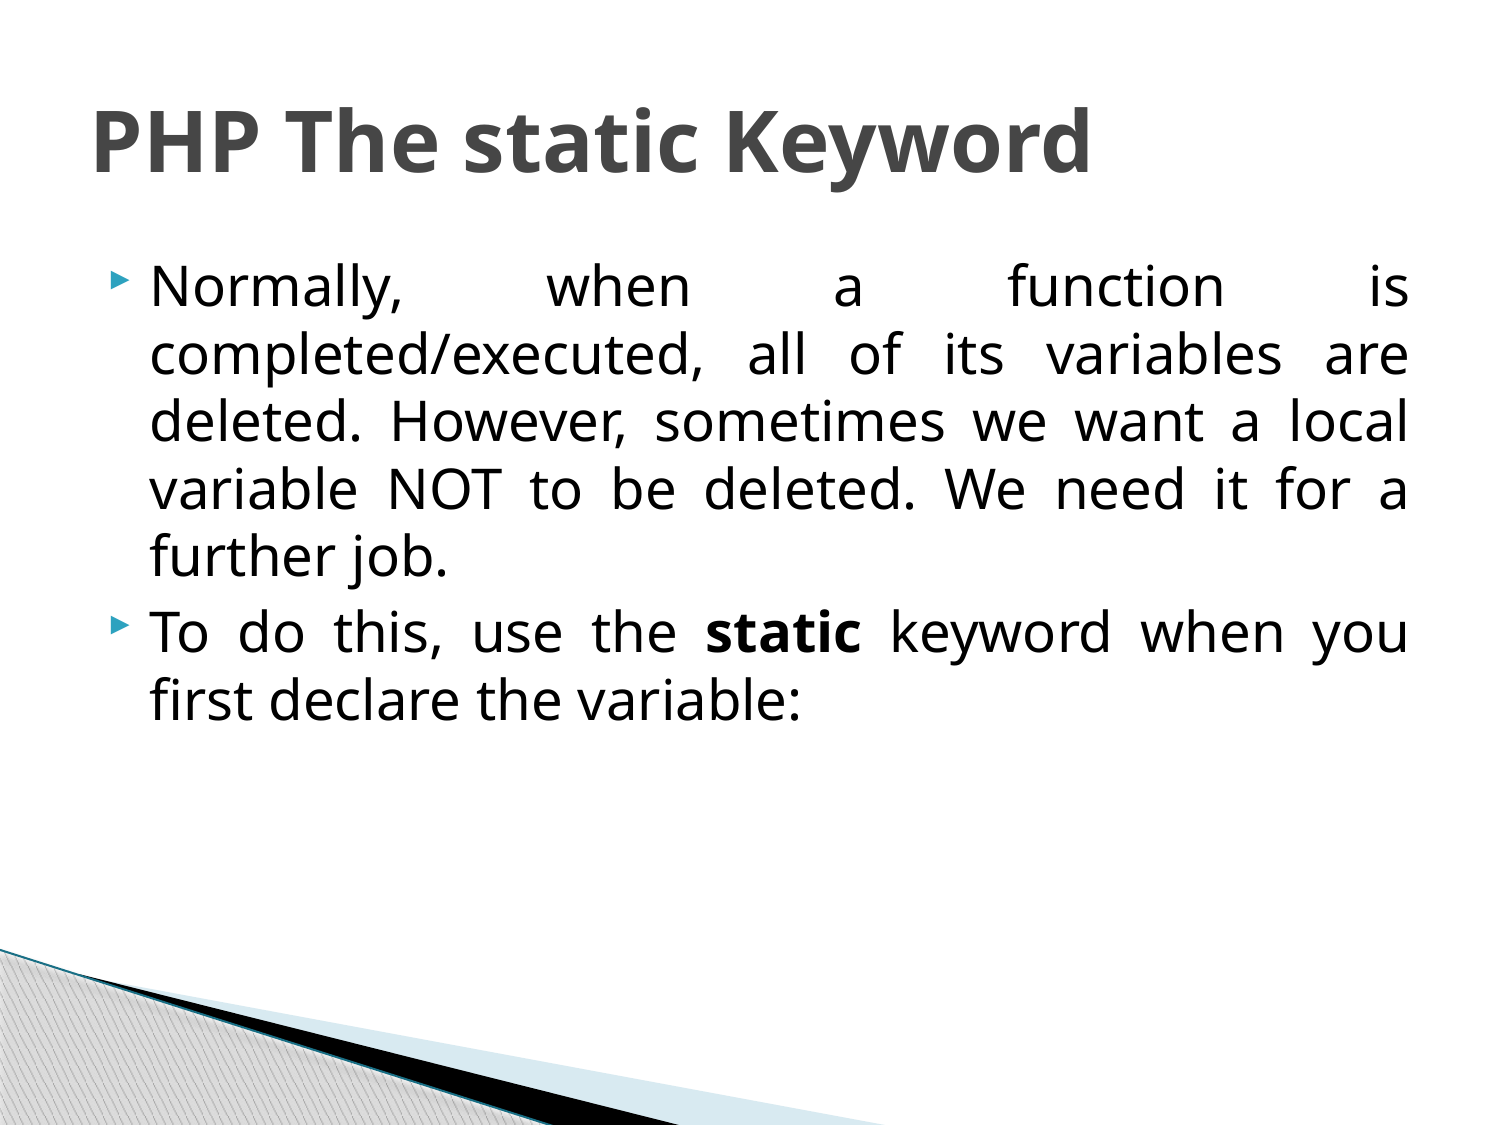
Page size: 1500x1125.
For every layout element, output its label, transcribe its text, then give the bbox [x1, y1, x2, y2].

list Normally, when a function is completed/executed, all of its variables are deleted. However, sometimes we want a local variable NOT to be deleted. We need it for a further job. To do this, use the static keyword when you first declare the variable: [75, 243, 1425, 986]
title PHP The static Keyword [75, 45, 1425, 233]
